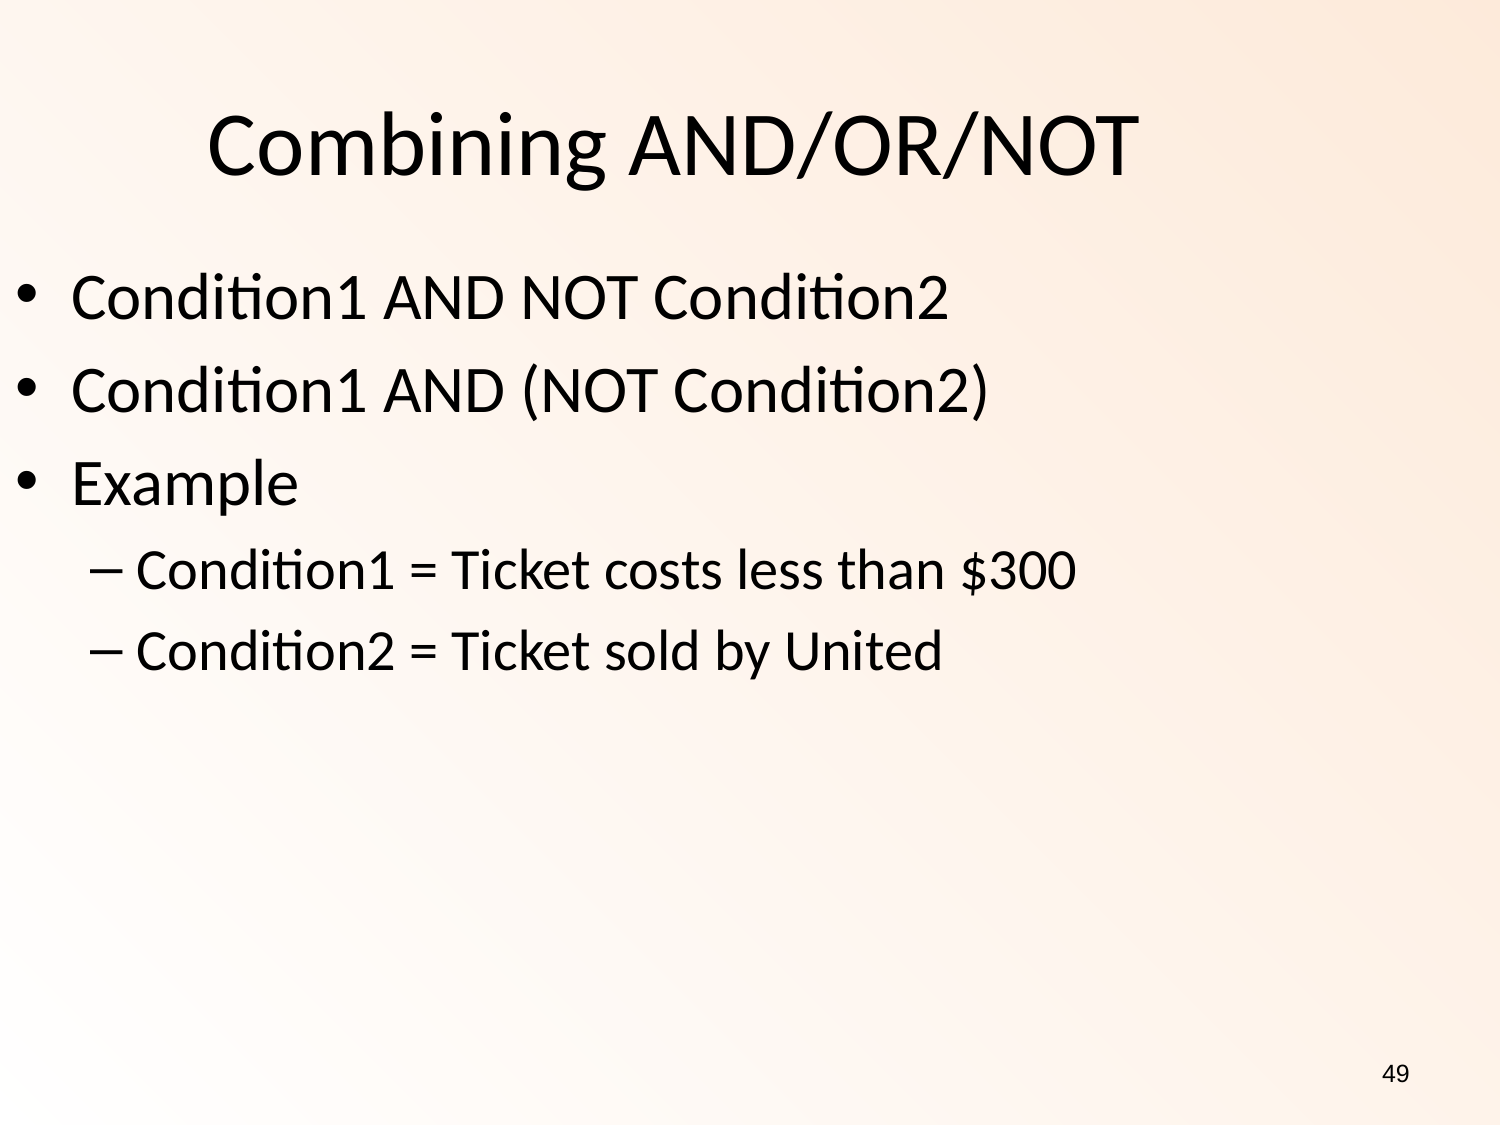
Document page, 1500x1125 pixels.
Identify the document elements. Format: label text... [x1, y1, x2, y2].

title Combining AND/OR/NOT [0, 45, 1350, 233]
list Condition1 AND NOT Condition2 Condition1 AND (NOT Condition2) Example Condition1 = Ticket costs less than $300 Condition2 = Ticket sold by United [0, 245, 1375, 1025]
slide_number 49 [1074, 1042, 1425, 1103]
